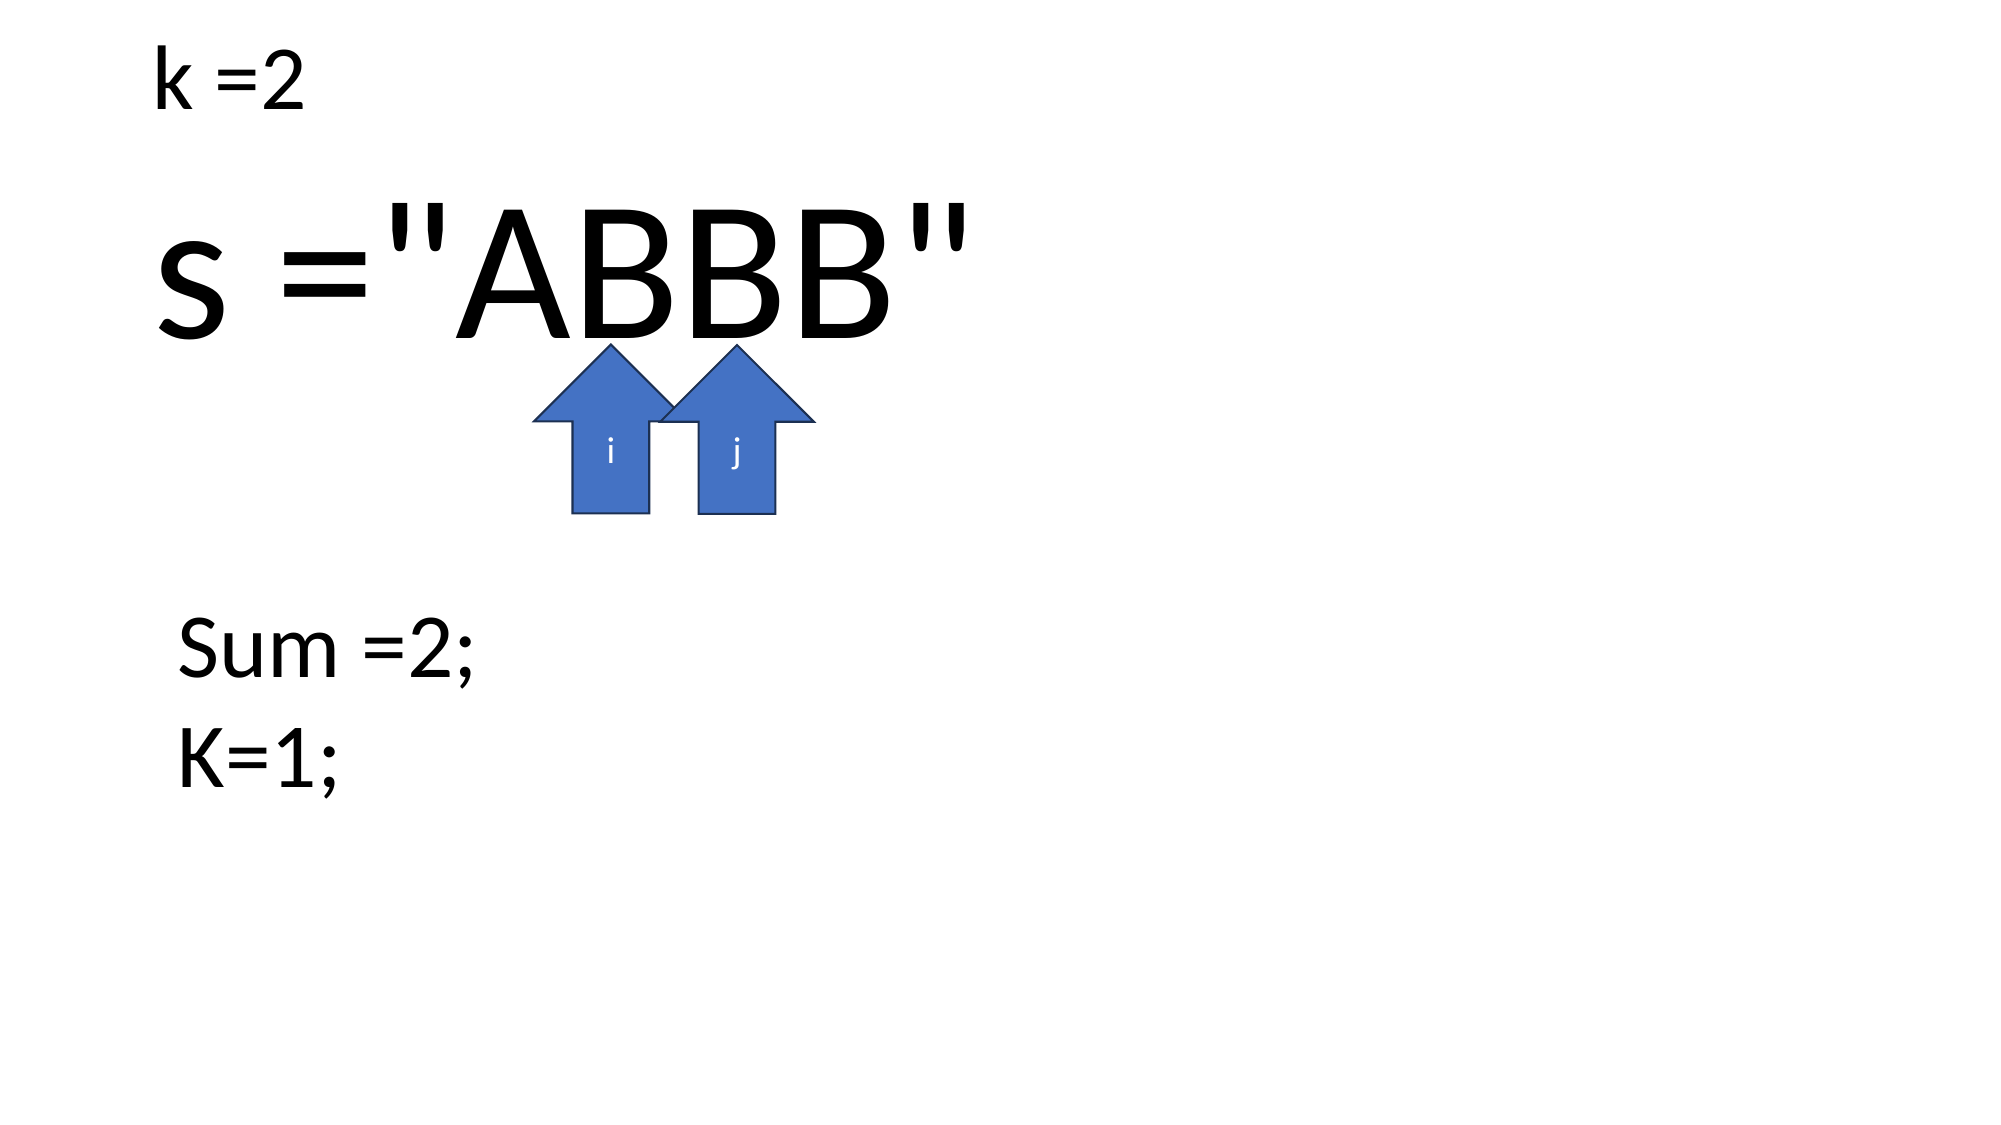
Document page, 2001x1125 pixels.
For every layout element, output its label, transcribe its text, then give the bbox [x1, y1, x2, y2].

text_box i [534, 344, 674, 514]
text_box j [660, 345, 814, 514]
text_box Sum =2; K=1; [162, 578, 832, 814]
list s ="ABBB" [137, 158, 1863, 398]
title k =2 [137, 13, 1863, 147]
